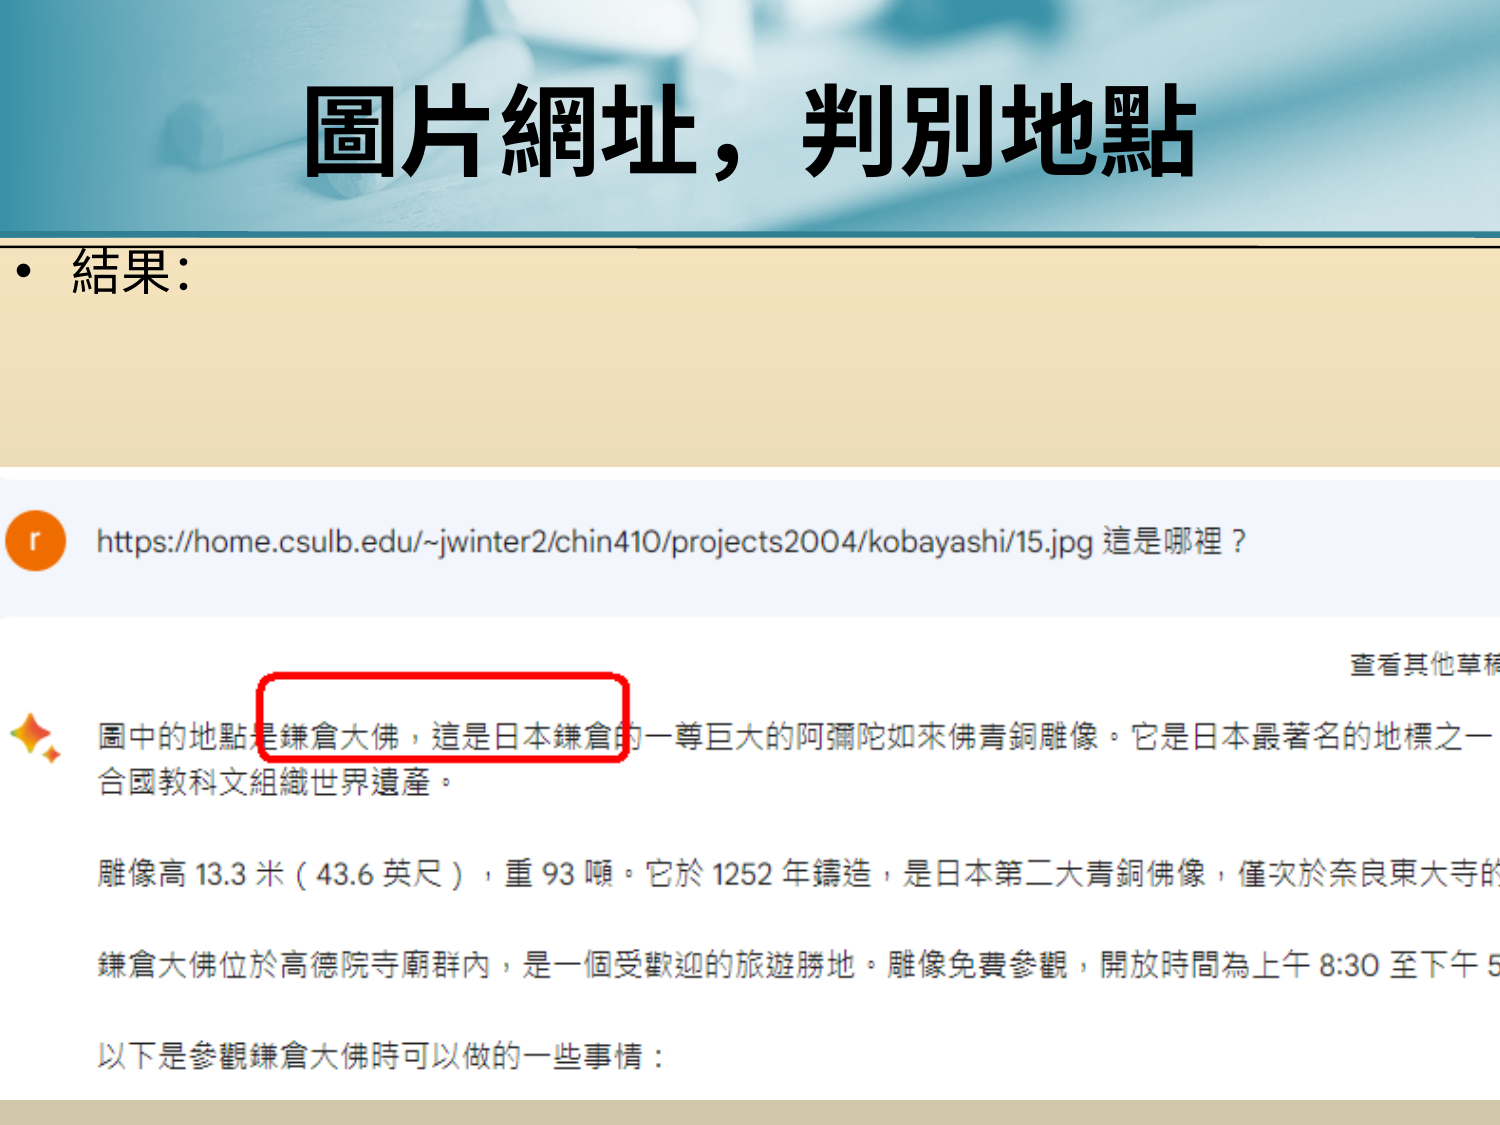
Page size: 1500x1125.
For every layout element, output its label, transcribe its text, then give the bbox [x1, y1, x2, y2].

picture [0, 467, 1500, 1100]
list 結果： [0, 232, 1500, 467]
title 圖片網址，判別地點 [75, 24, 1425, 233]
